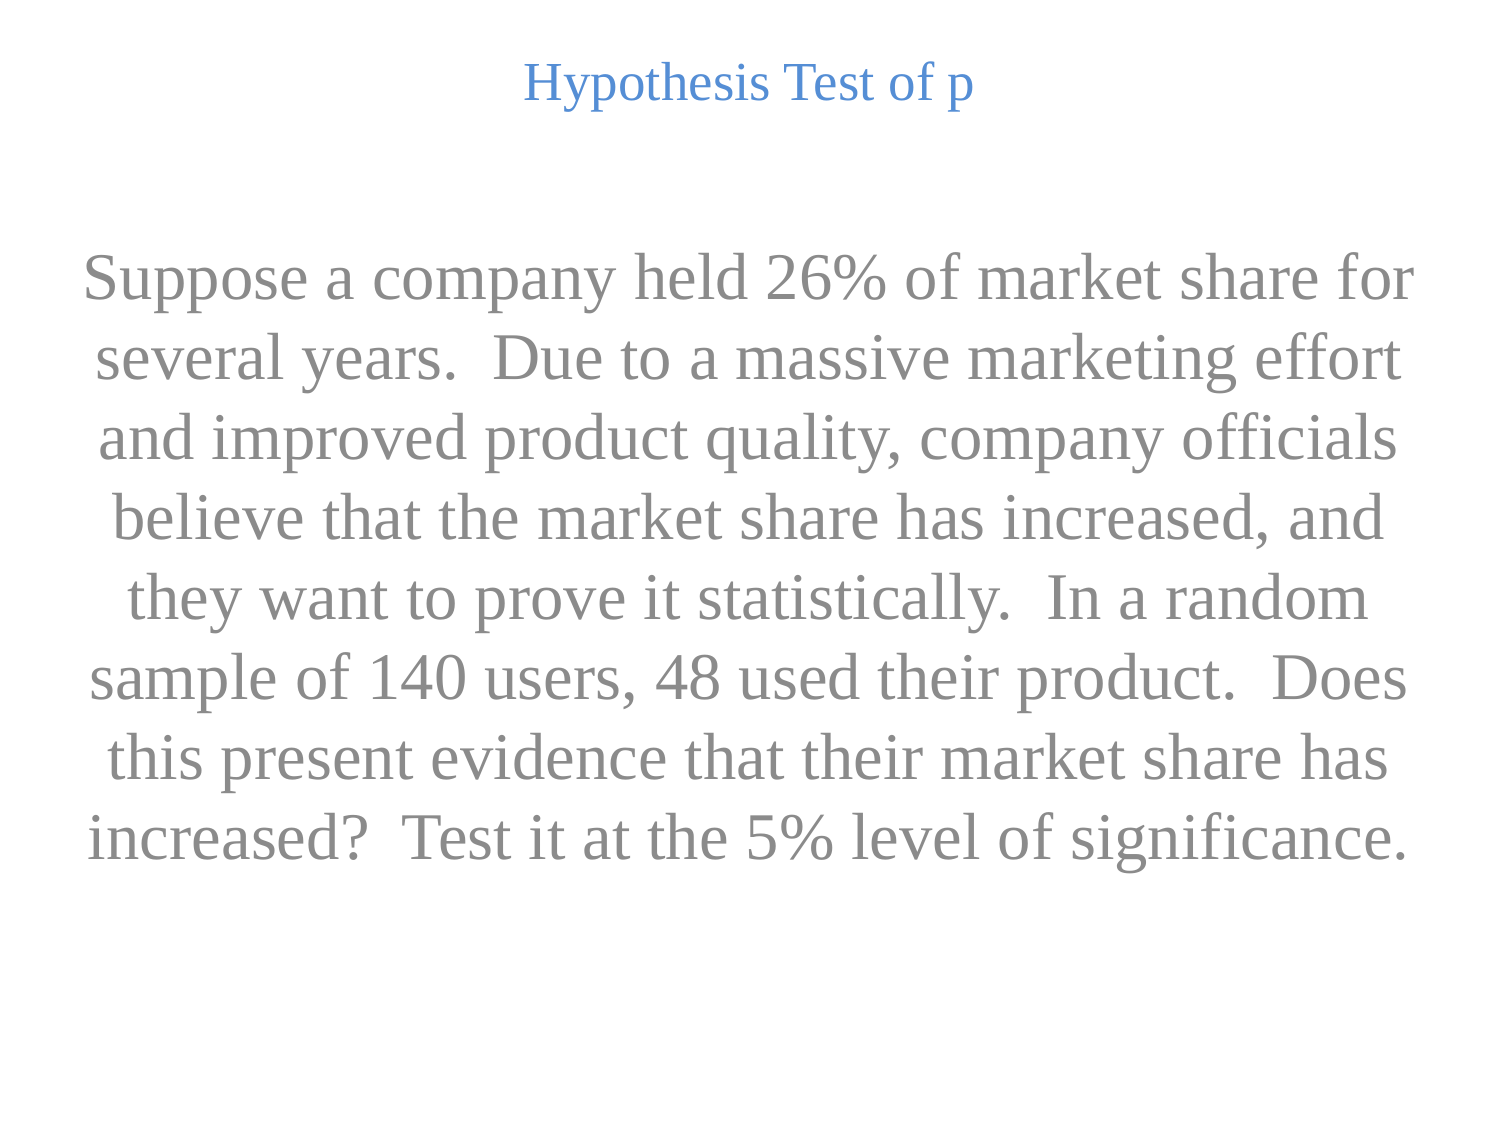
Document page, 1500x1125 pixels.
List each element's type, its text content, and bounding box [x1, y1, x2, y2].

text_box Hypothesis Test of p [31, 37, 1469, 120]
text_box Suppose a company held 26% of market share for several years. Due to a massive marketing effort and improved product quality, company officials believe that the market share has increased, and they want to prove it statistically. In a random sample of 140 users, 48 used their product. Does this present evidence that their market share has increased? Test it at the 5% level of significance. [62, 224, 1438, 950]
